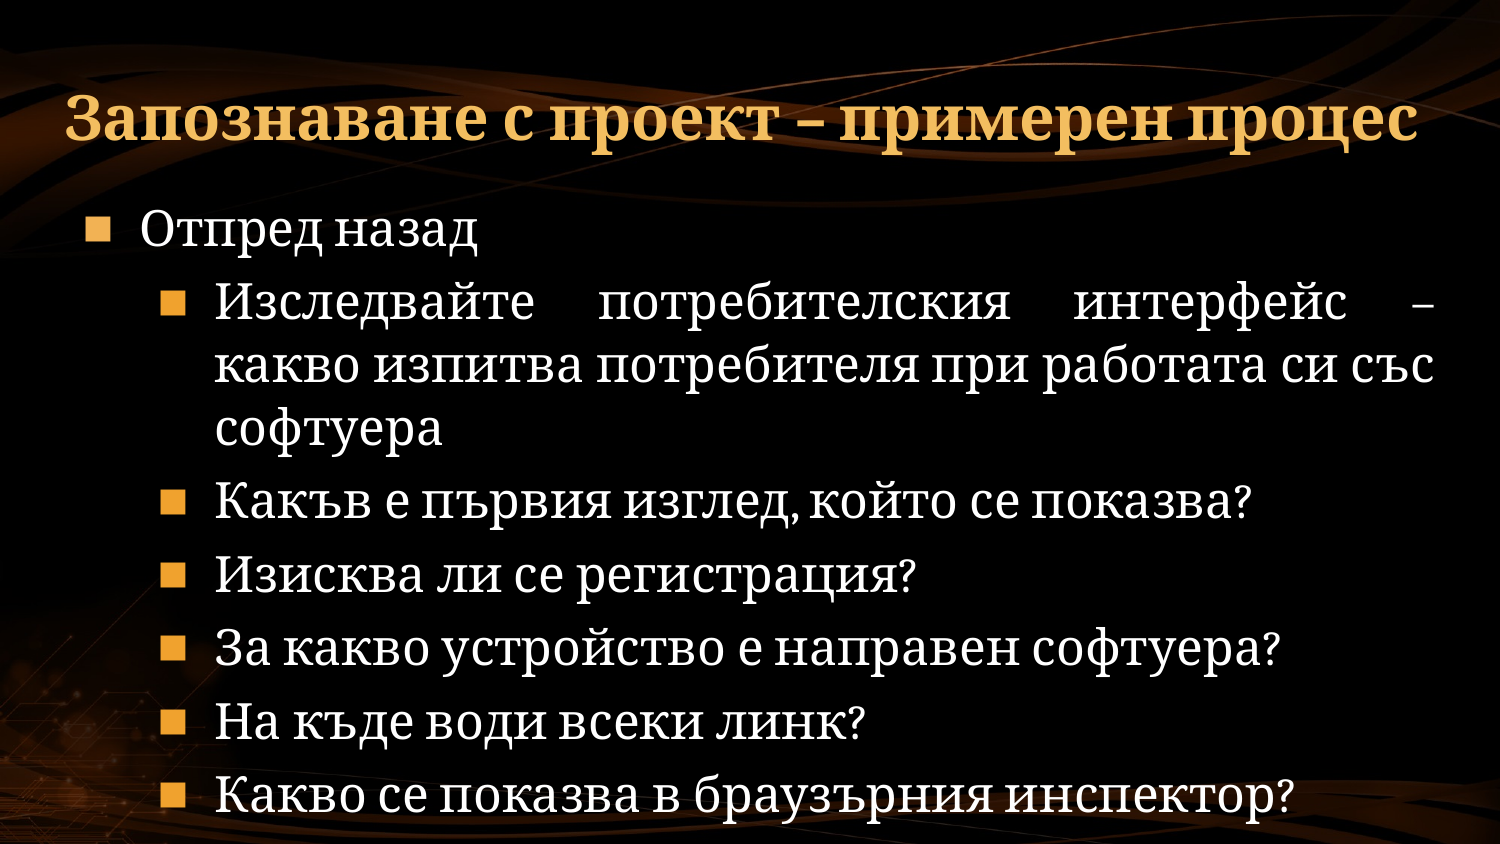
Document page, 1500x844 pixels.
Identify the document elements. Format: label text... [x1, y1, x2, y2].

title Запознаване с проект – примерен процес [51, 72, 1449, 167]
picture [0, 0, 1500, 844]
list Отпред назад Изследвайте потребителския интерфейс – какво изпитва потребителя при работата си със софтуера Какъв е първия изглед, който се показва? Изисква ли се регистрация? За какво устройство е направен софтуера? На къде води всеки линк? Какво се показва в браузърния инспектор? [51, 189, 1449, 750]
